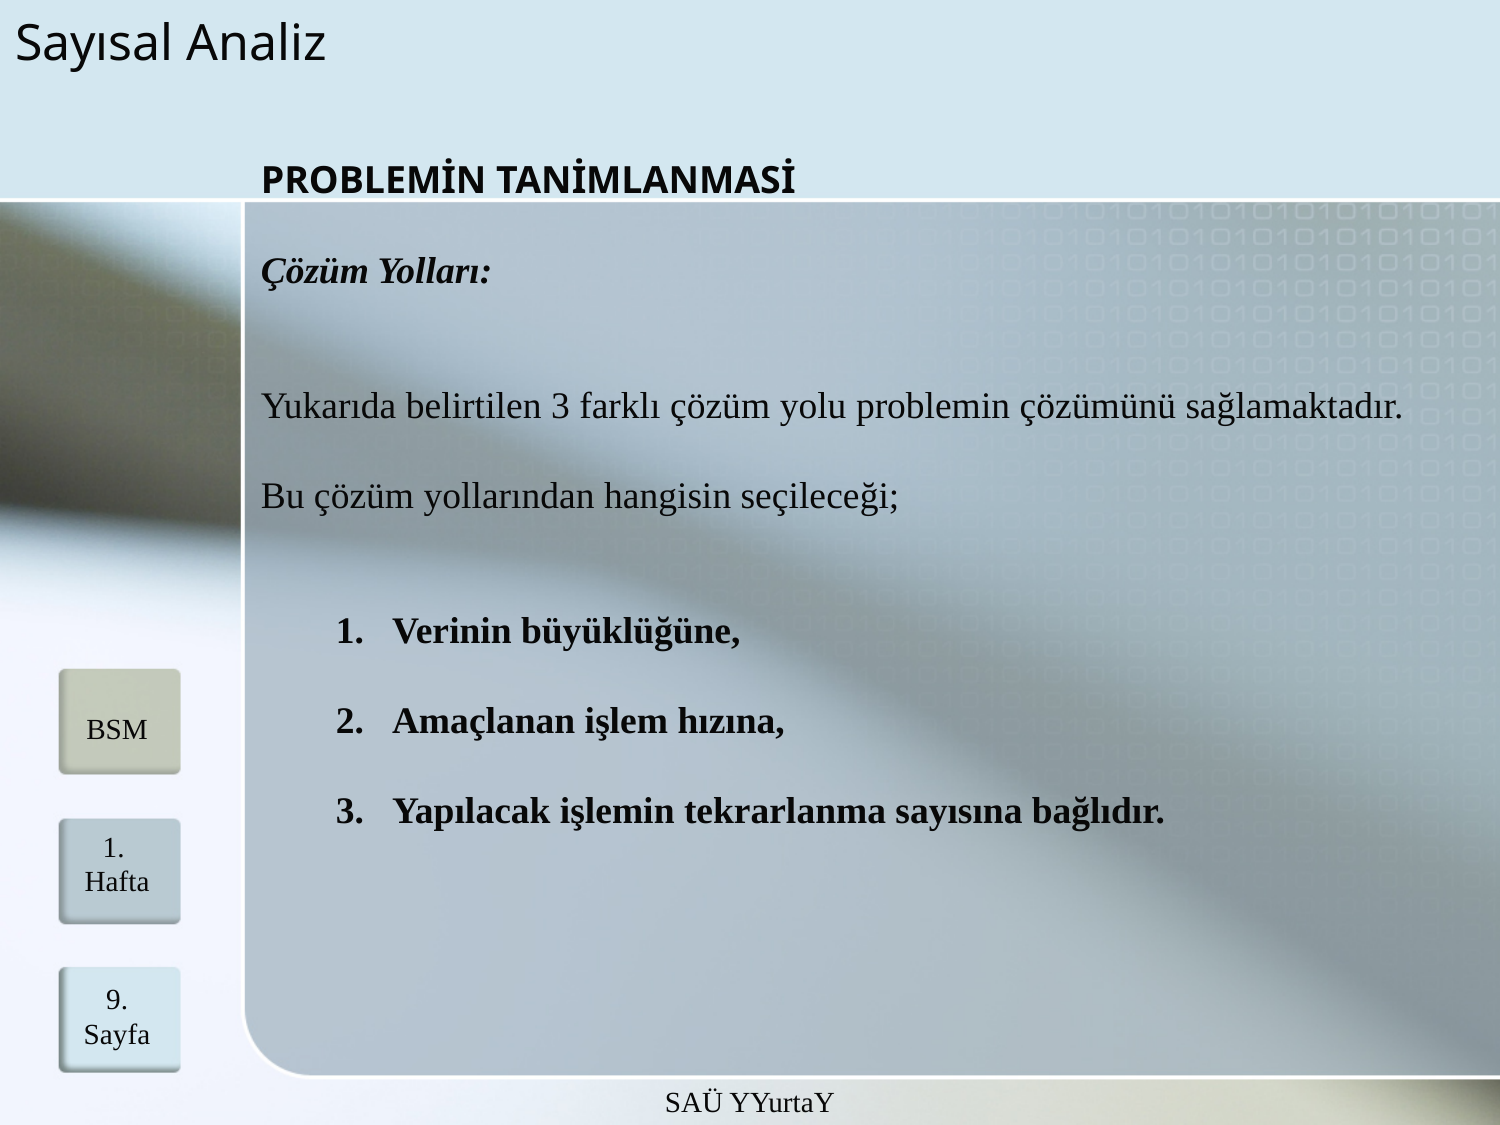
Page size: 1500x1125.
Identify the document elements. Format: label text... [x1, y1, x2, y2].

title Sayısal Analiz [0, 0, 1212, 81]
picture [0, 0, 1500, 1125]
slide_number 1. Hafta [58, 820, 176, 927]
footer SAÜ YYurtaY [515, 1075, 991, 1125]
text_box Problemin tanimlanmasi Çözüm Yolları: Yukarıda belirtilen 3 farklı çözüm yolu problemin çözümünü sağlamaktadır. Bu çözüm yollarından hangisin seçileceği; Verinin büyüklüğüne, Amaçlanan işlem hızına, Yapılacak işlemin tekrarlanma sayısına bağlıdır. [246, 148, 1500, 1075]
slide_number 9. Sayfa [58, 972, 176, 1067]
picture [991, 1075, 1500, 1125]
text_box BSM [58, 703, 176, 774]
